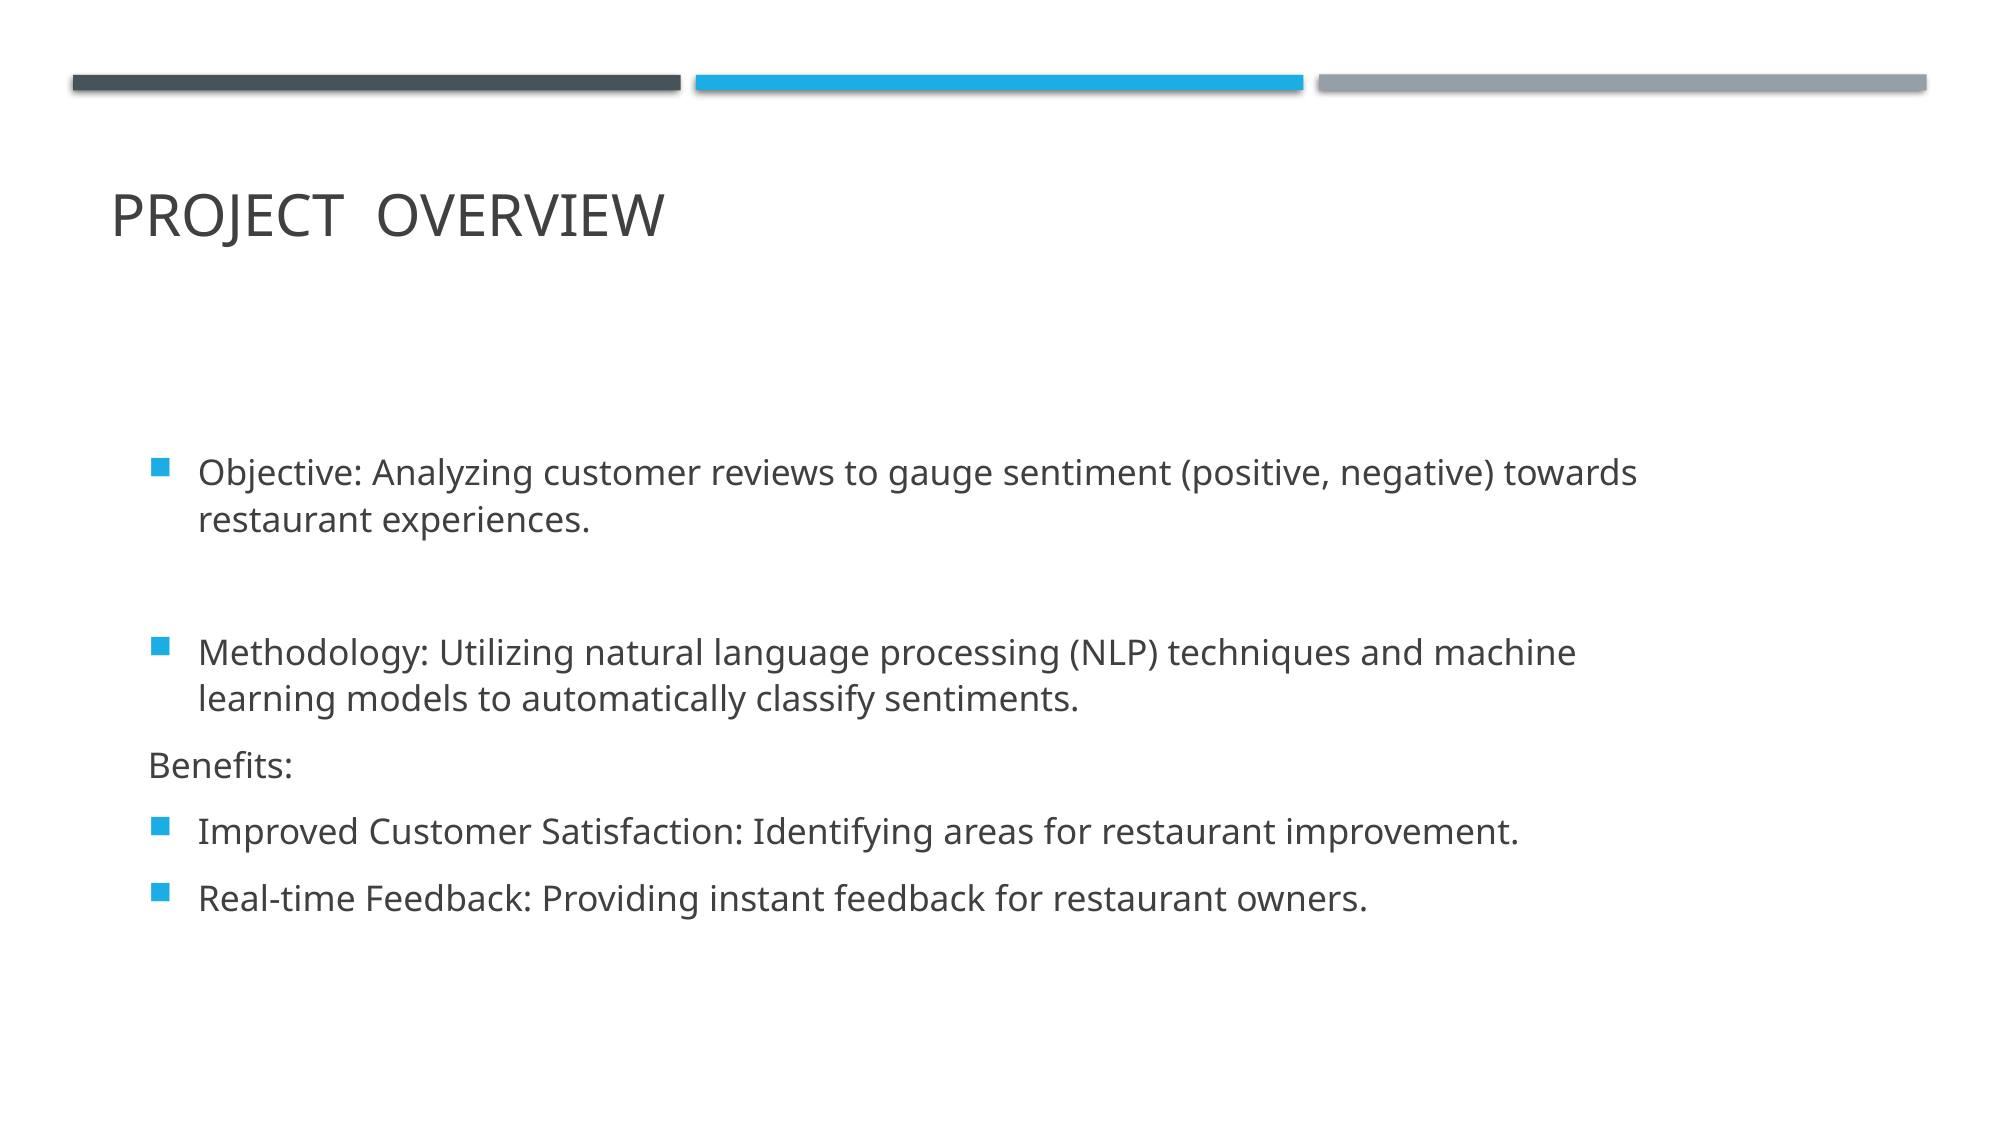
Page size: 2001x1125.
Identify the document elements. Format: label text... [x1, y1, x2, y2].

title PROJECT OVERVIEW [95, 115, 1905, 311]
list Objective: Analyzing customer reviews to gauge sentiment (positive, negative) towards restaurant experiences. Methodology: Utilizing natural language processing (NLP) techniques and machine learning models to automatically classify sentiments. Benefits: Improved Customer Satisfaction: Identifying areas for restaurant improvement. Real-time Feedback: Providing instant feedback for restaurant owners. [132, 383, 1705, 981]
